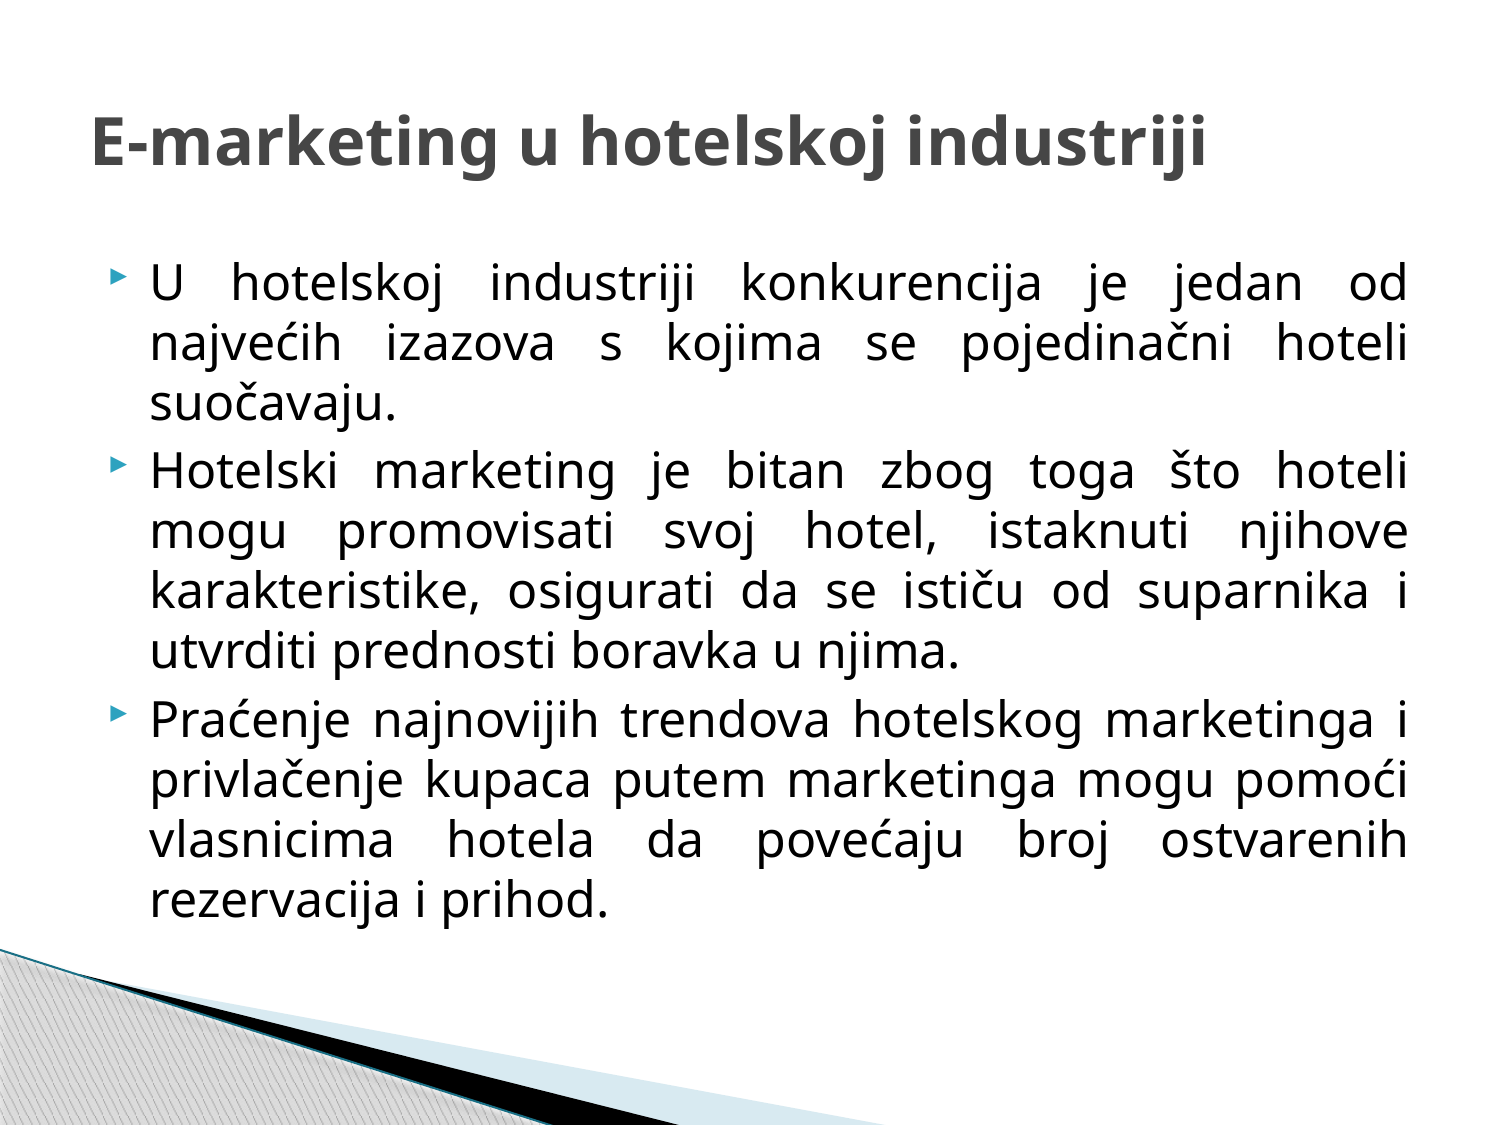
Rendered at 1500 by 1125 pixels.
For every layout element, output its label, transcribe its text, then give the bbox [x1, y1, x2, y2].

title E-marketing u hotelskoj industriji [75, 45, 1425, 233]
list U hotelskoj industriji konkurencija je jedan od najvećih izazova s kojima se pojedinačni hoteli suočavaju. Hotelski marketing je bitan zbog toga što hoteli mogu promovisati svoj hotel, istaknuti njihove karakteristike, osigurati da se ističu od suparnika i utvrditi prednosti boravka u njima. Praćenje najnovijih trendova hotelskog marketinga i privlačenje kupaca putem marketinga mogu pomoći vlasnicima hotela da povećaju broj ostvarenih rezervacija i prihod. [75, 243, 1425, 986]
